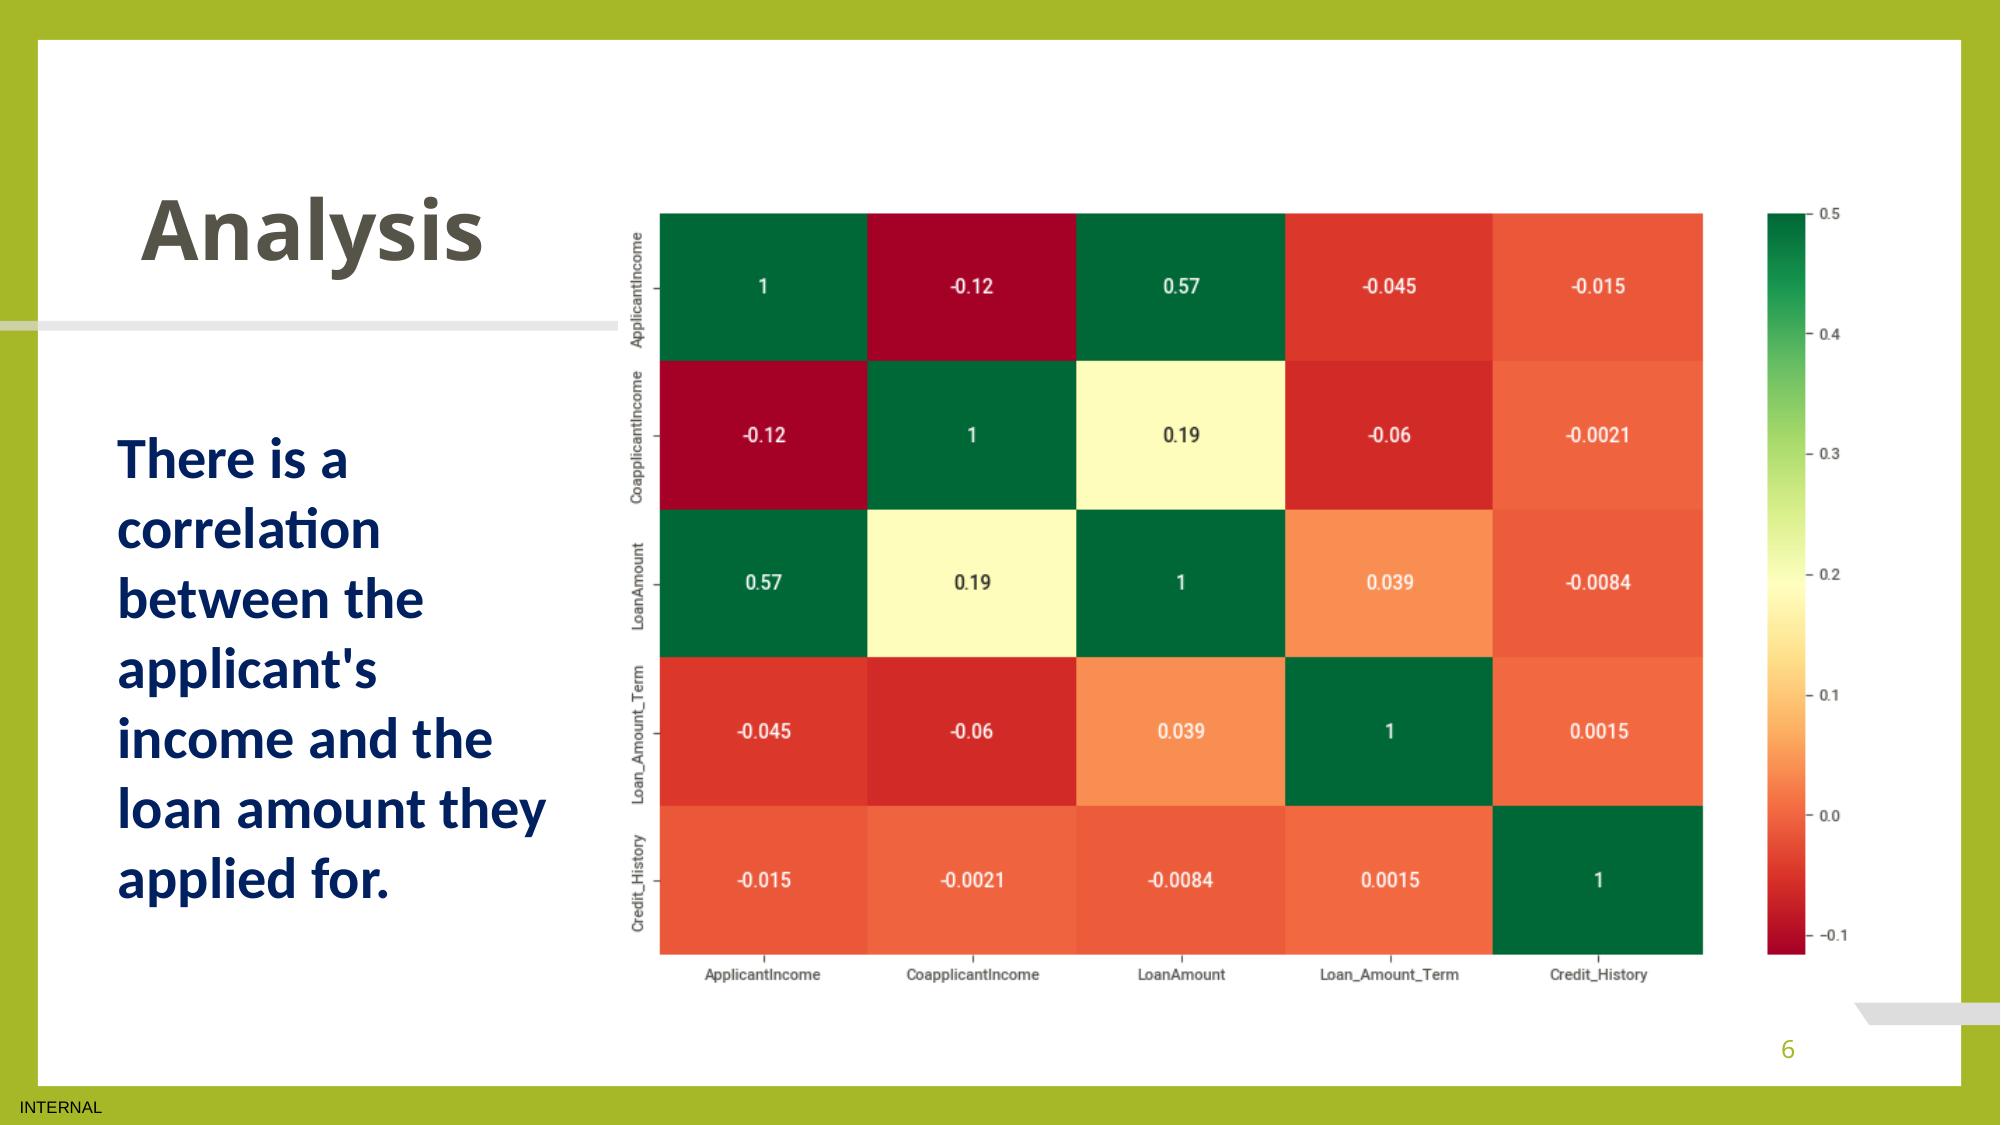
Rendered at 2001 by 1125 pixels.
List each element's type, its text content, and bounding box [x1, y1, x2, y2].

picture [617, 194, 1863, 997]
title Analysis [126, 169, 957, 298]
text_box There is a correlation between the applicant's income and the loan amount they applied for. [102, 412, 580, 918]
slide_number 6 [1530, 1020, 1811, 1081]
